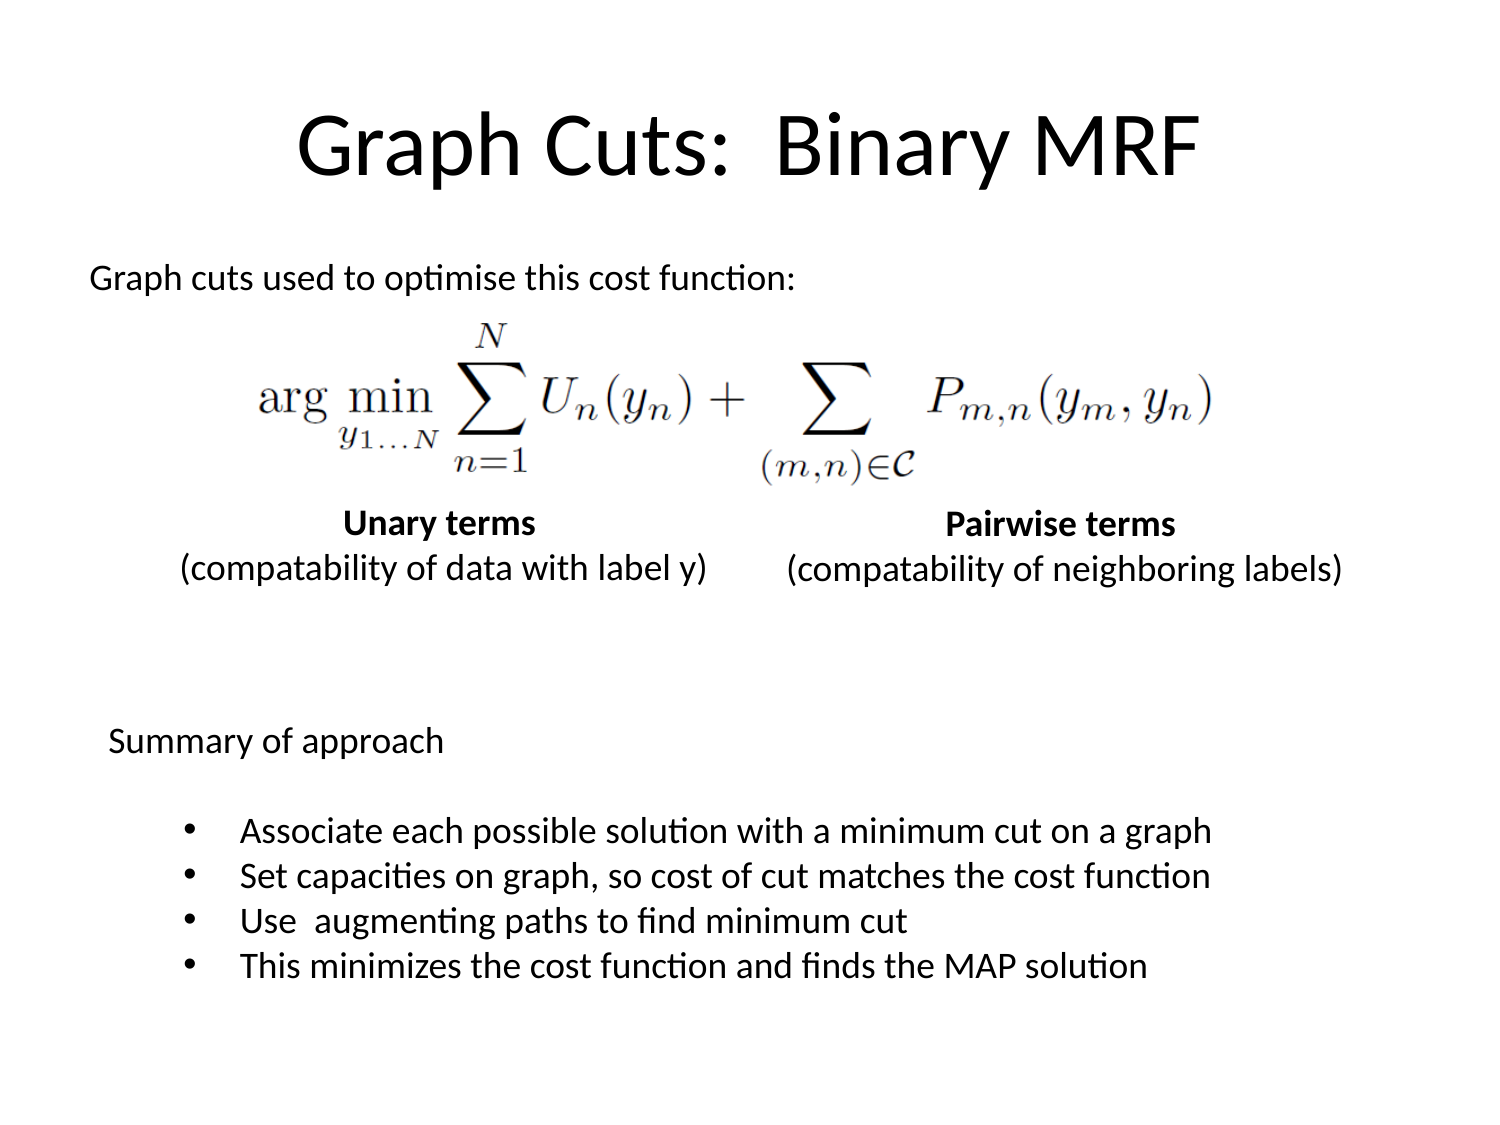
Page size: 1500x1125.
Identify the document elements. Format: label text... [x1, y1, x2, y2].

text_box Graph cuts used to optimise this cost function: [74, 246, 813, 306]
text_box Summary of approach Associate each possible solution with a minimum cut on a graph Set capacities on graph, so cost of cut matches the cost function Use augmenting paths to find minimum cut This minimizes the cost function and finds the MAP solution [93, 708, 1313, 993]
text_box Unary terms (compatability of data with label y) [156, 491, 724, 596]
text_box Graph Cuts: Binary MRF [74, 45, 1425, 233]
text_box Pairwise terms (compatability of neighboring labels) [762, 491, 1359, 597]
picture [222, 303, 1261, 508]
